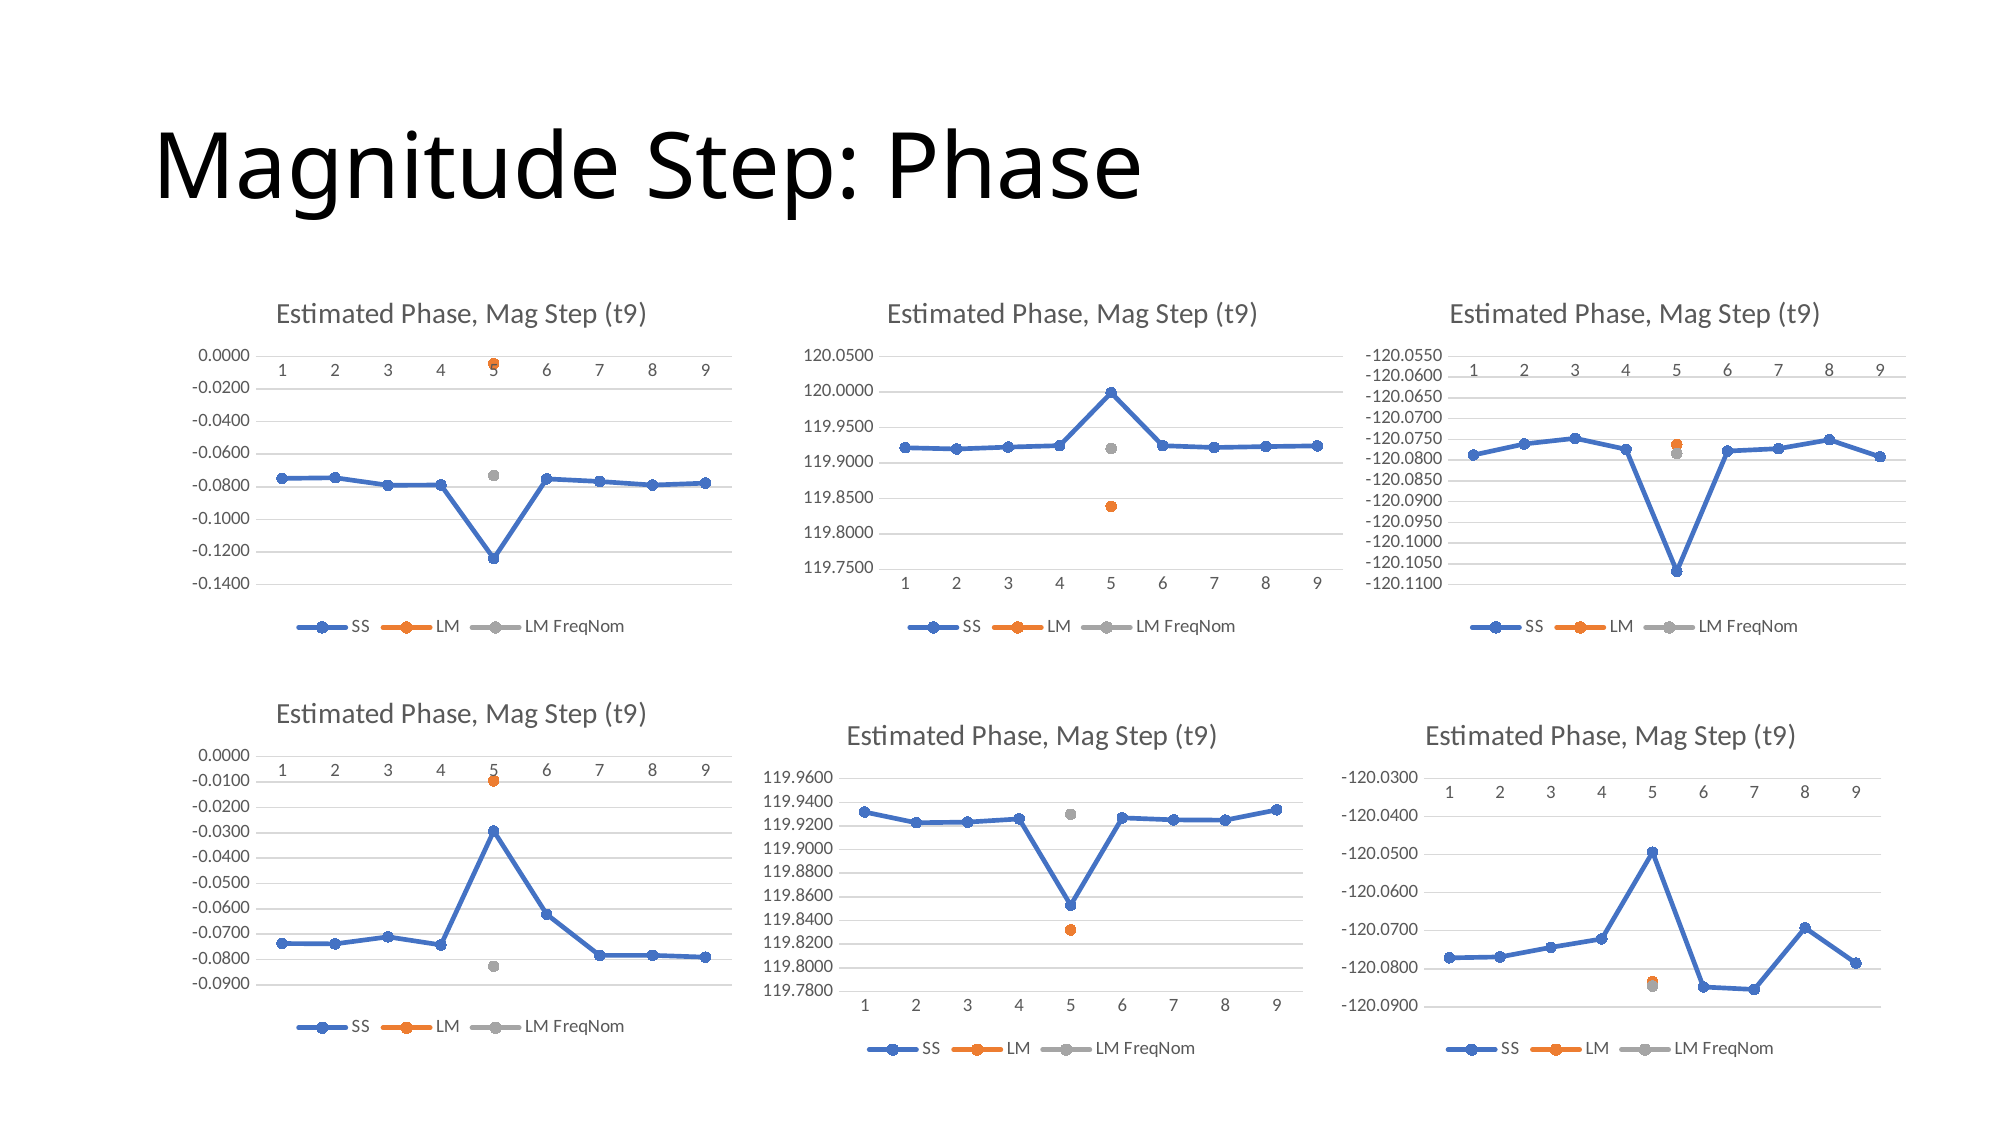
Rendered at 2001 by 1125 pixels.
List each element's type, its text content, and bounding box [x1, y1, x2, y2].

chart [1330, 699, 1893, 1066]
chart [180, 277, 744, 643]
chart [180, 677, 744, 1044]
chart [791, 277, 1917, 643]
chart [751, 699, 1314, 1066]
title Magnitude Step: Phase [137, 59, 1863, 278]
